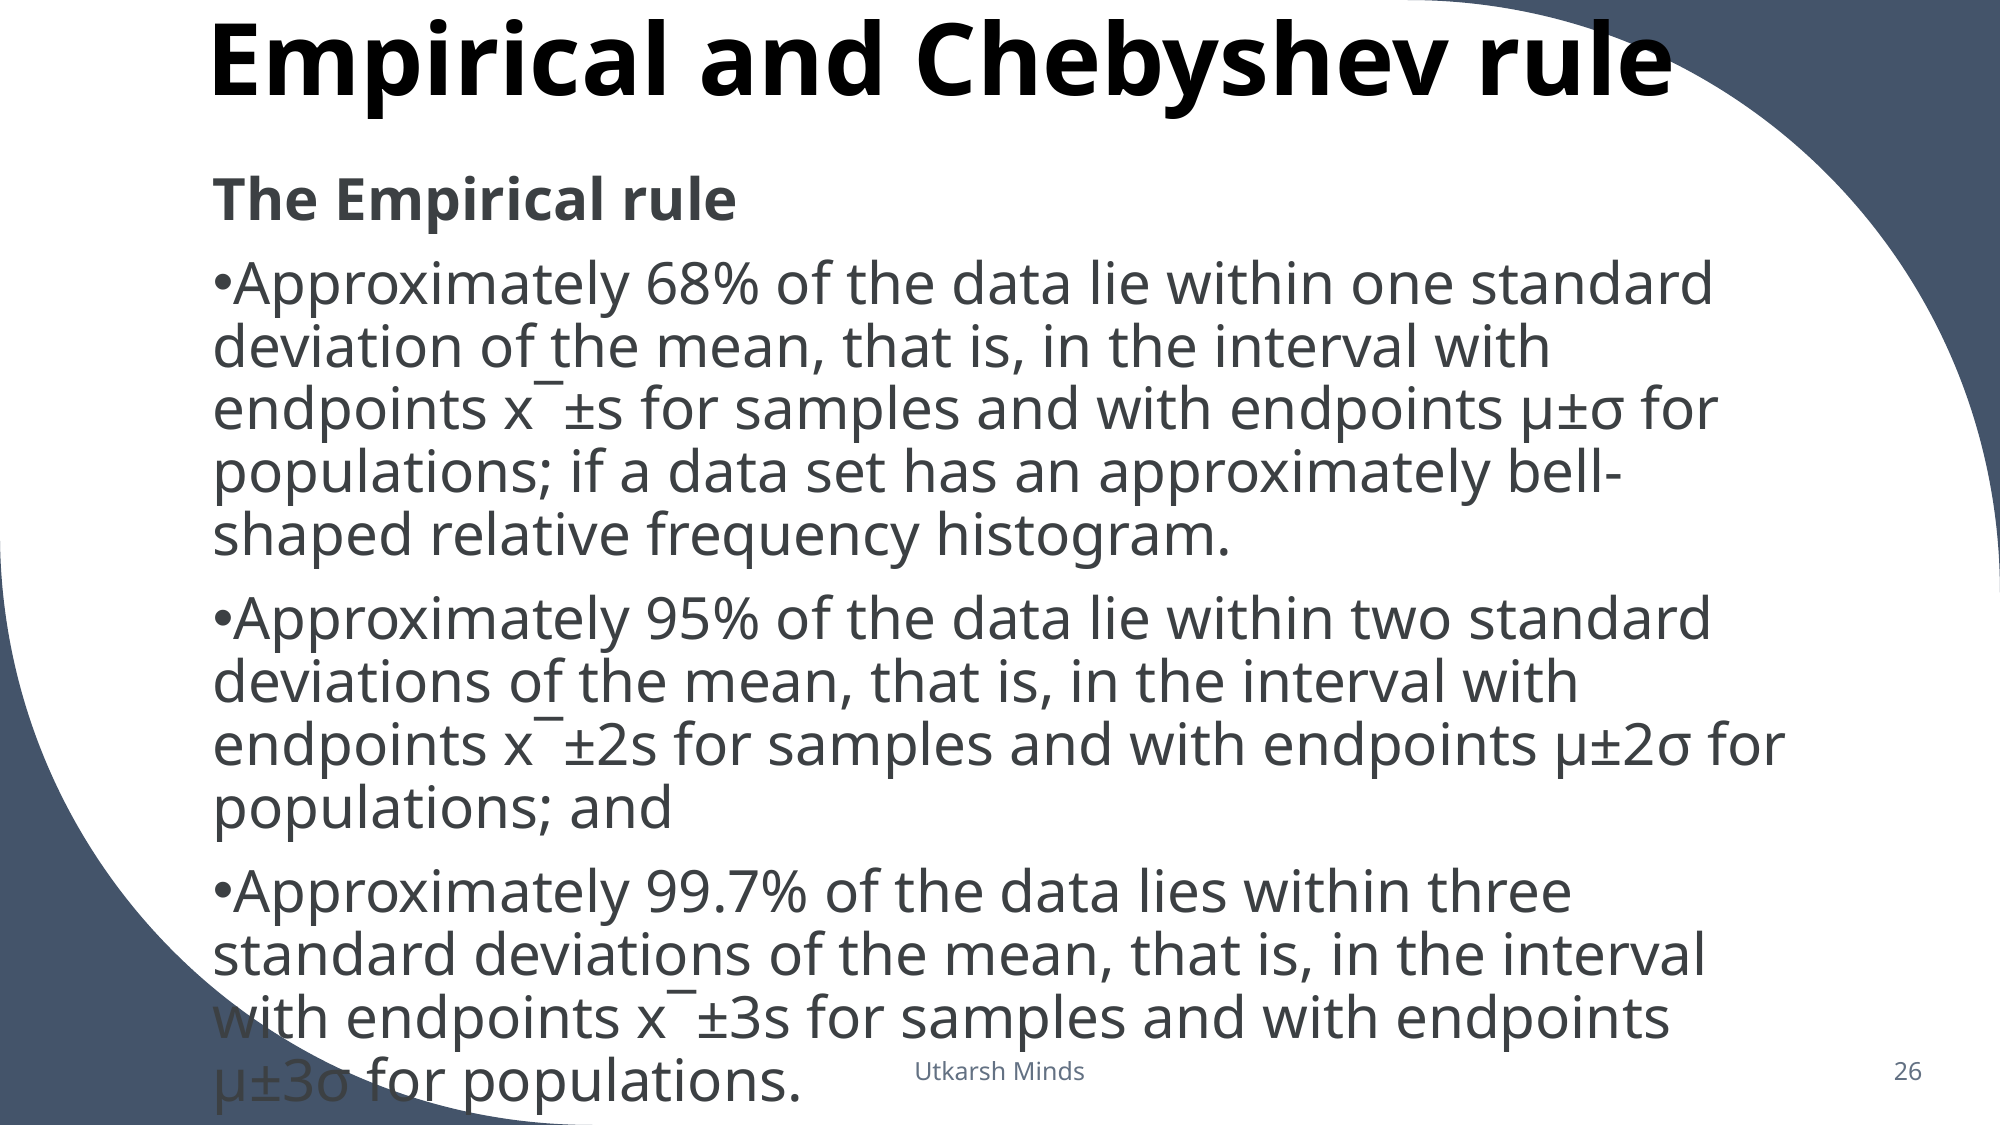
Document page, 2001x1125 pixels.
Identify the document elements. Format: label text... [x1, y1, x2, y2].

slide_number 26 [1665, 1042, 1938, 1103]
list The Empirical rule Approximately 68% of the data lie within one standard deviation of the mean, that is, in the interval with endpoints x¯±s for samples and with endpoints μ±σ for populations; if a data set has an approximately bell-shaped relative frequency histogram. Approximately 95% of the data lie within two standard deviations of the mean, that is, in the interval with endpoints x¯±2s for samples and with endpoints μ±2σ for populations; and Approximately 99.7% of the data lies within three standard deviations of the mean, that is, in the interval with endpoints x¯±3s for samples and with endpoints μ±3σ for populations. [197, 162, 1803, 715]
title Empirical and Chebyshev rule [191, 62, 1796, 125]
footer Utkarsh Minds [662, 1042, 1338, 1103]
